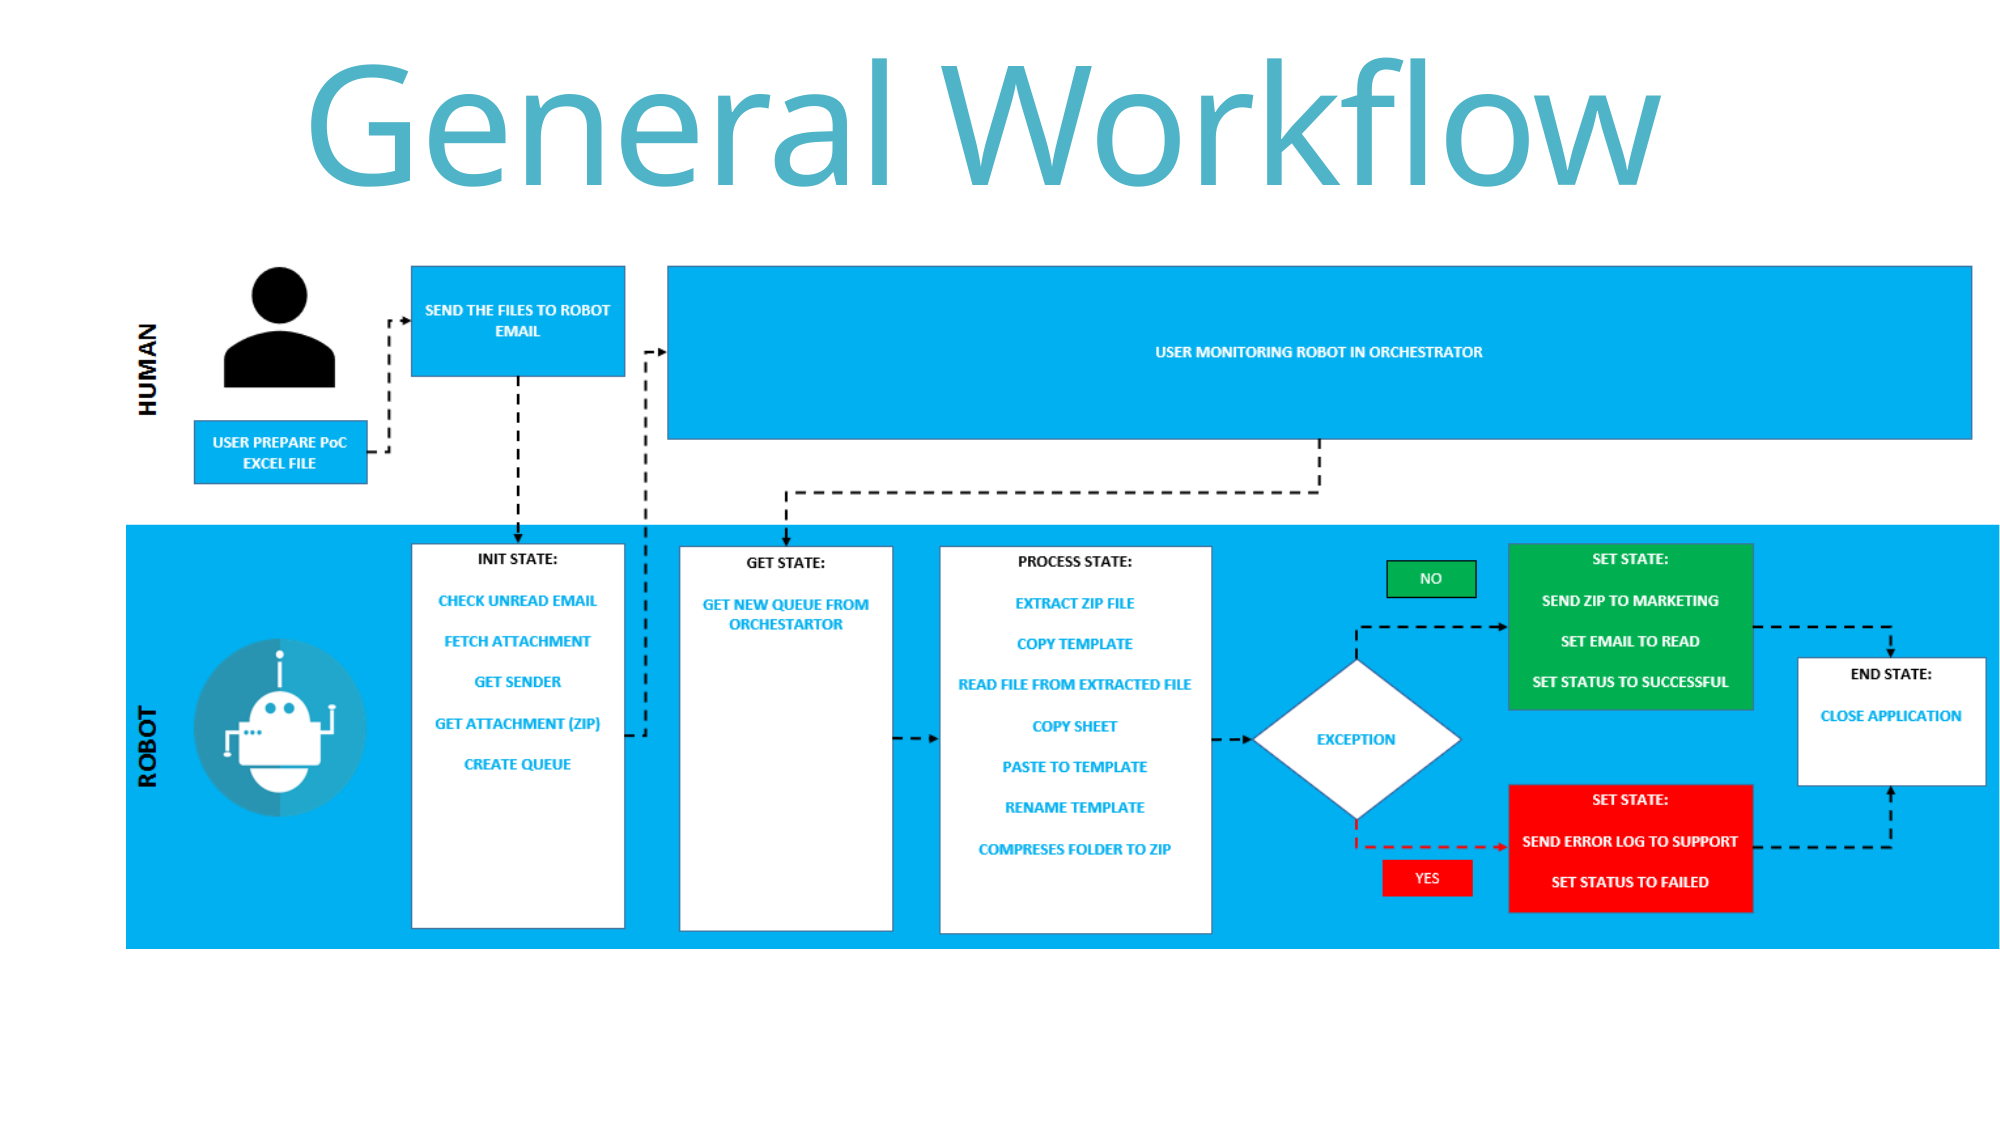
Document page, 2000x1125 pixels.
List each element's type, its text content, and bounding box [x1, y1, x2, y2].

picture [195, 640, 365, 816]
picture [138, 721, 155, 735]
picture [138, 707, 155, 718]
picture [1509, 785, 1753, 913]
picture [412, 544, 625, 929]
picture [1383, 860, 1472, 896]
picture [138, 775, 155, 785]
picture [138, 741, 155, 751]
title General Workflow [98, 50, 1867, 225]
picture [680, 546, 893, 931]
picture [1494, 843, 1506, 851]
picture [126, 224, 2000, 524]
picture [1253, 660, 1461, 829]
picture [1388, 562, 1475, 597]
picture [940, 546, 1212, 934]
picture [1798, 658, 1986, 786]
picture [138, 755, 155, 769]
picture [1509, 544, 1753, 710]
